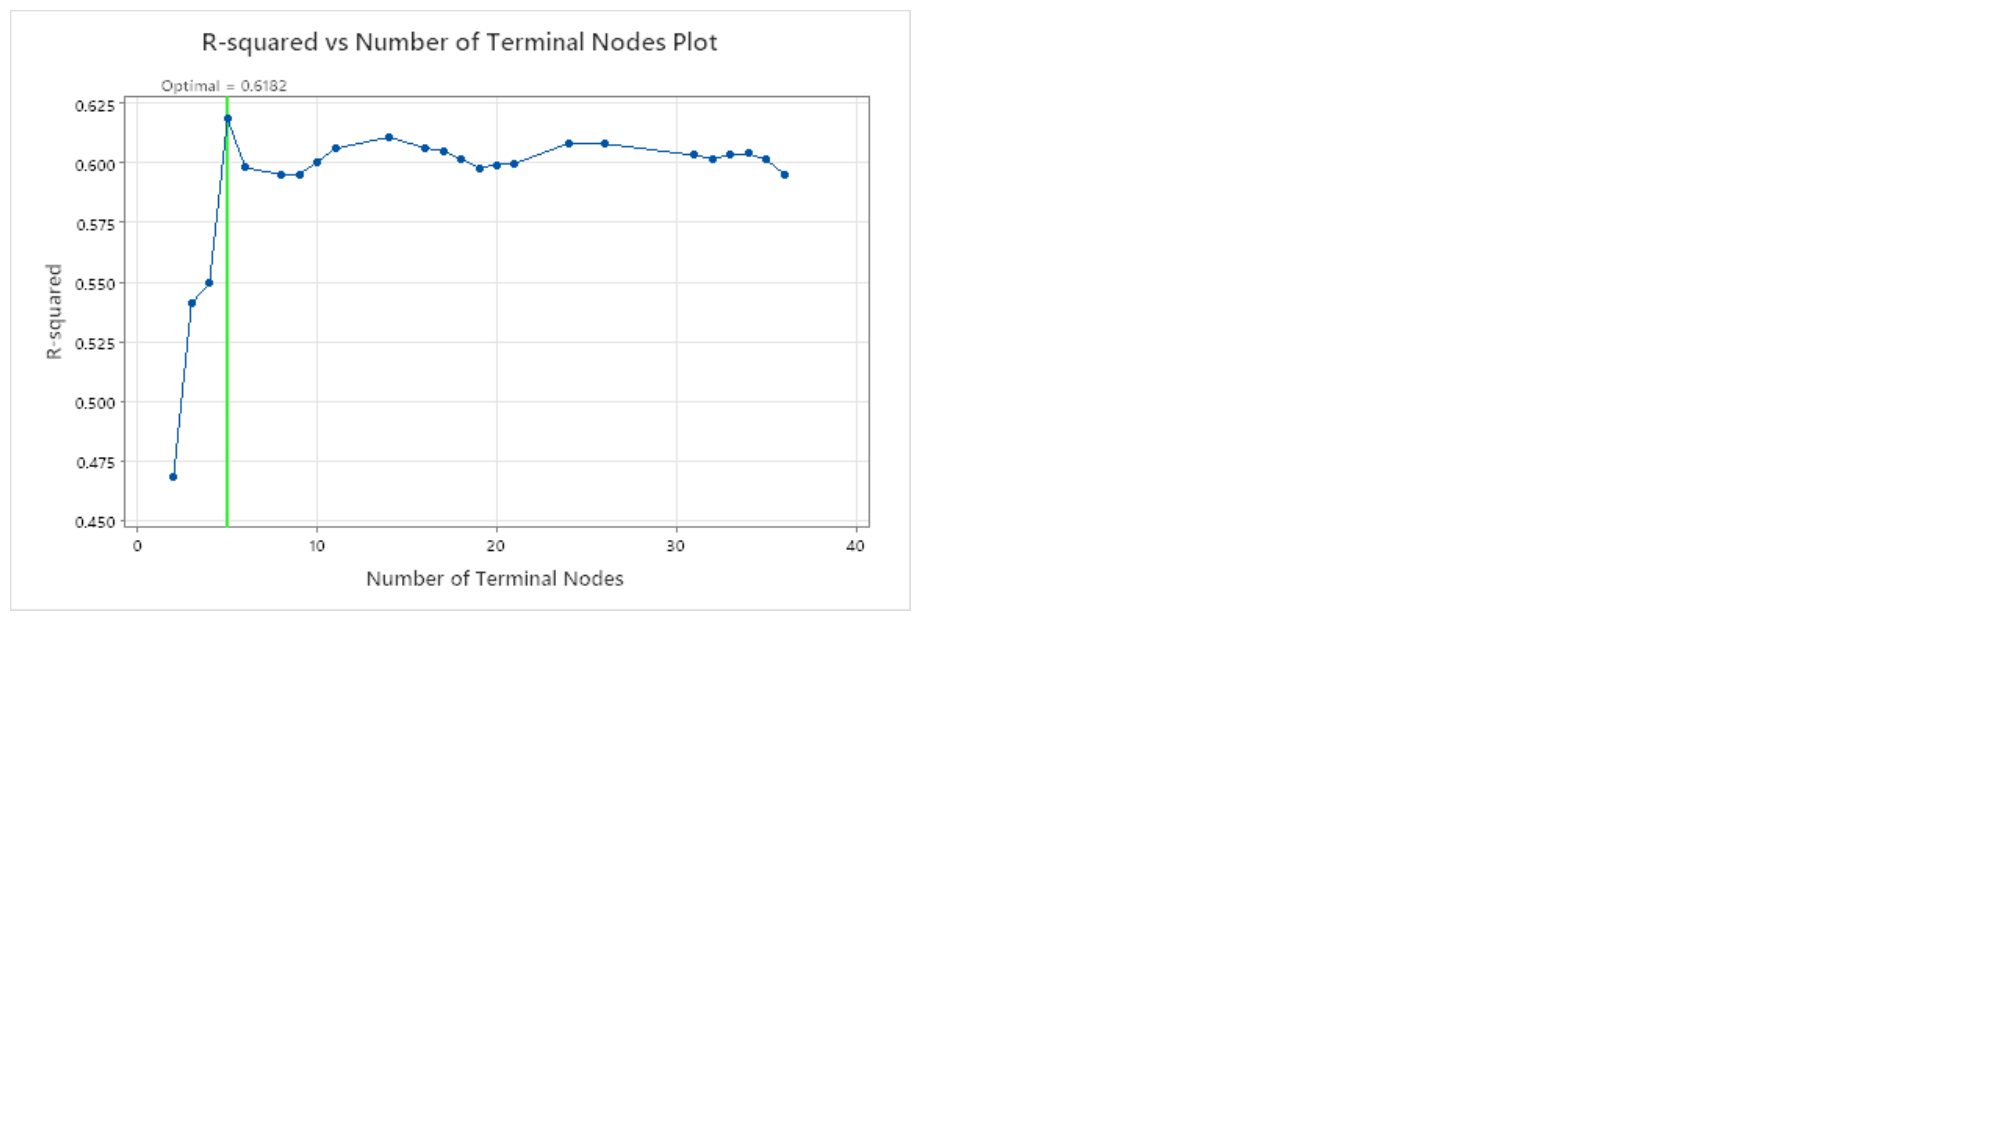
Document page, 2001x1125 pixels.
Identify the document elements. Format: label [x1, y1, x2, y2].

picture [10, 10, 911, 611]
